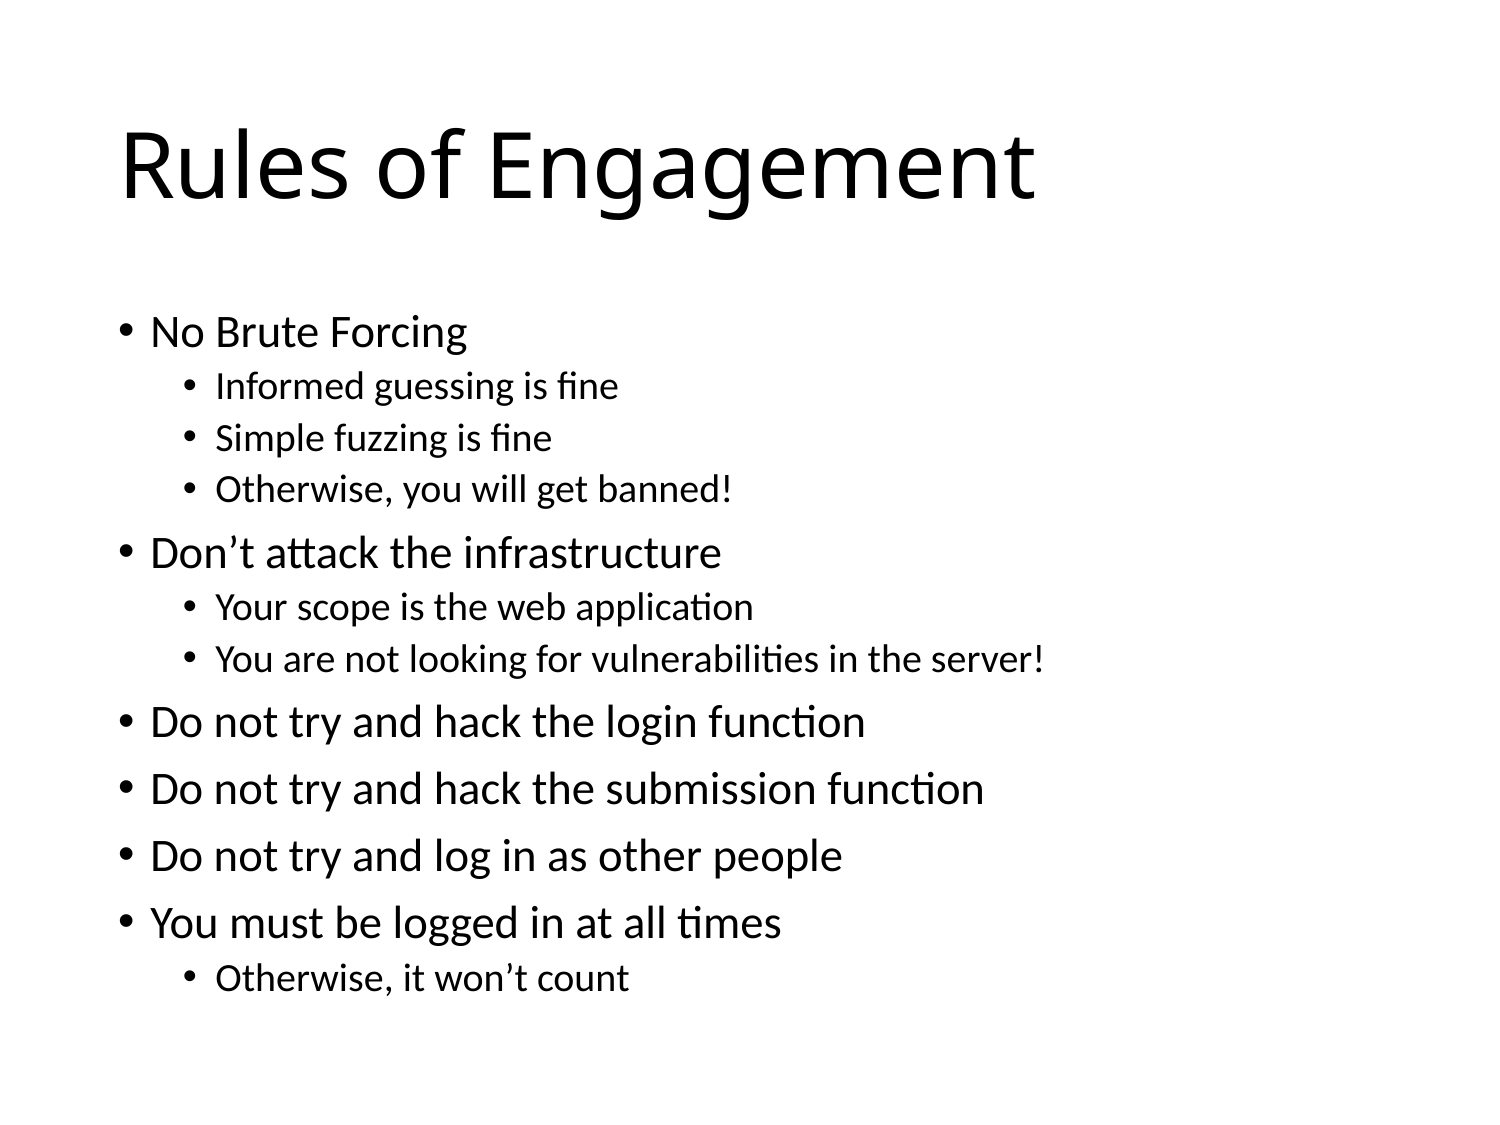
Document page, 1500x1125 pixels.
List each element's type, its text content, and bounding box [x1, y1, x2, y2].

list No Brute Forcing Informed guessing is fine Simple fuzzing is fine Otherwise, you will get banned! Don’t attack the infrastructure Your scope is the web application You are not looking for vulnerabilities in the server! Do not try and hack the login function Do not try and hack the submission function Do not try and log in as other people You must be logged in at all times Otherwise, it won’t count [103, 299, 1397, 1014]
title Rules of Engagement [103, 59, 1397, 278]
